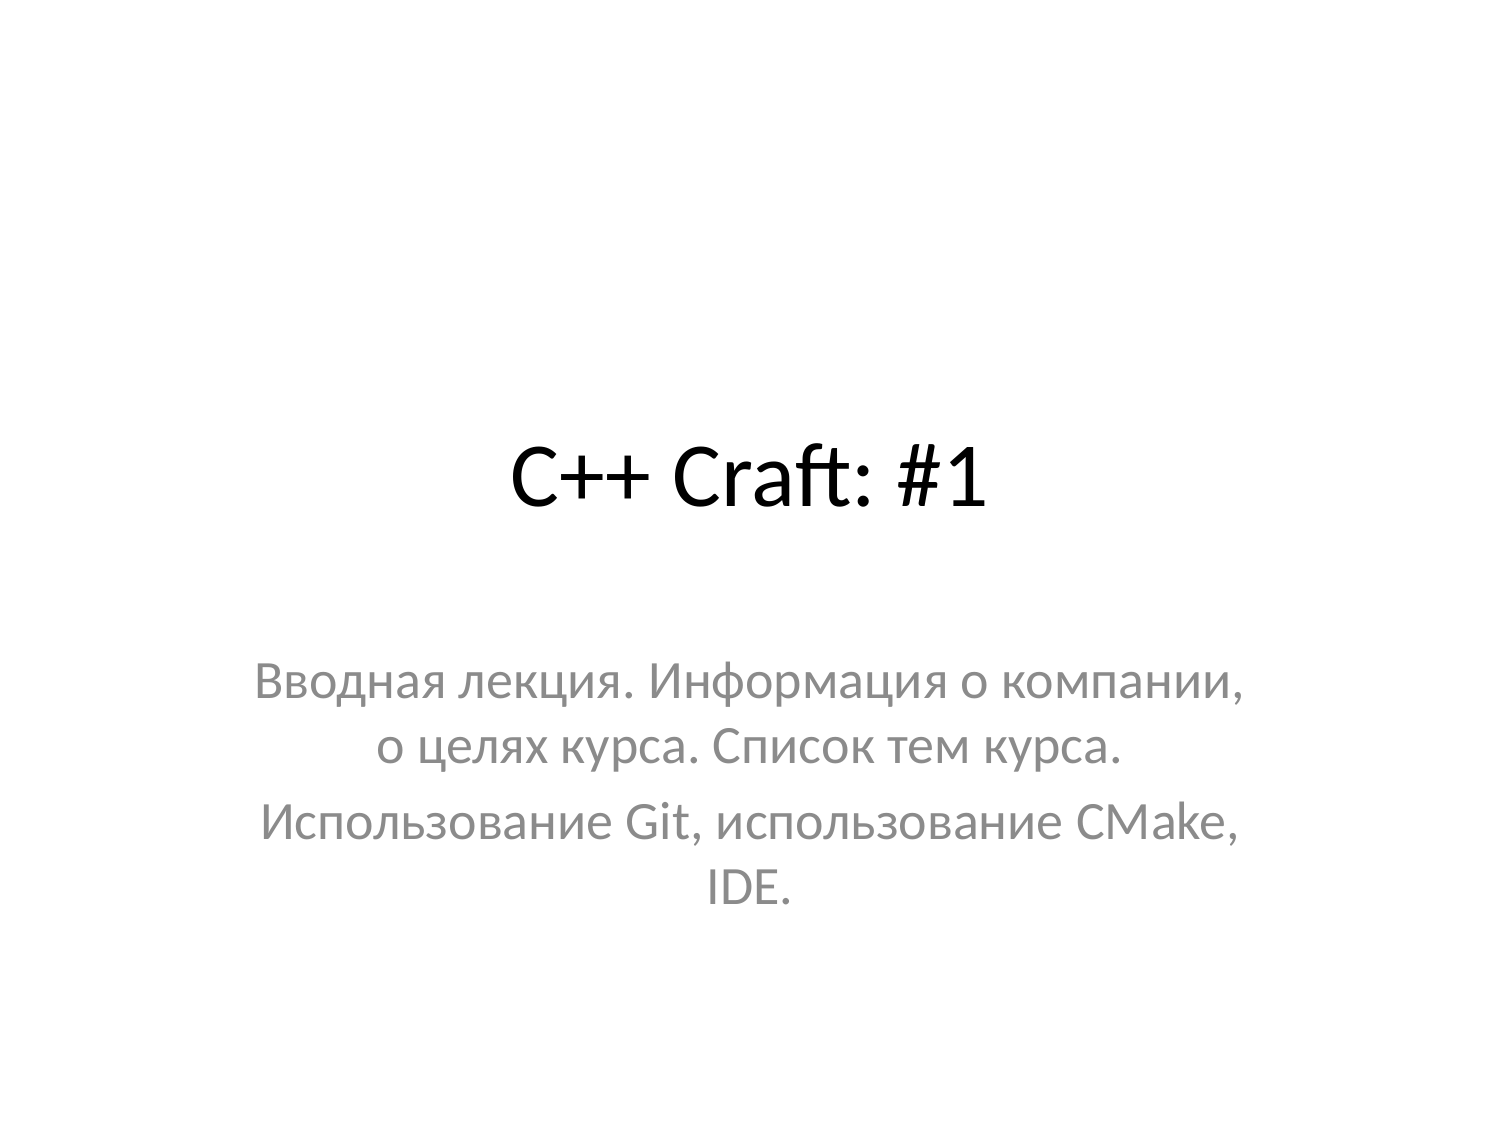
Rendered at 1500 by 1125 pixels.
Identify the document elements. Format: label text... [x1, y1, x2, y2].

subtitle Вводная лекция. Информация о компании, о целях курса. Список тем курса. Использование Git, использование CMake, IDE. [225, 637, 1275, 925]
title С++ Craft: #1 [112, 349, 1388, 591]
